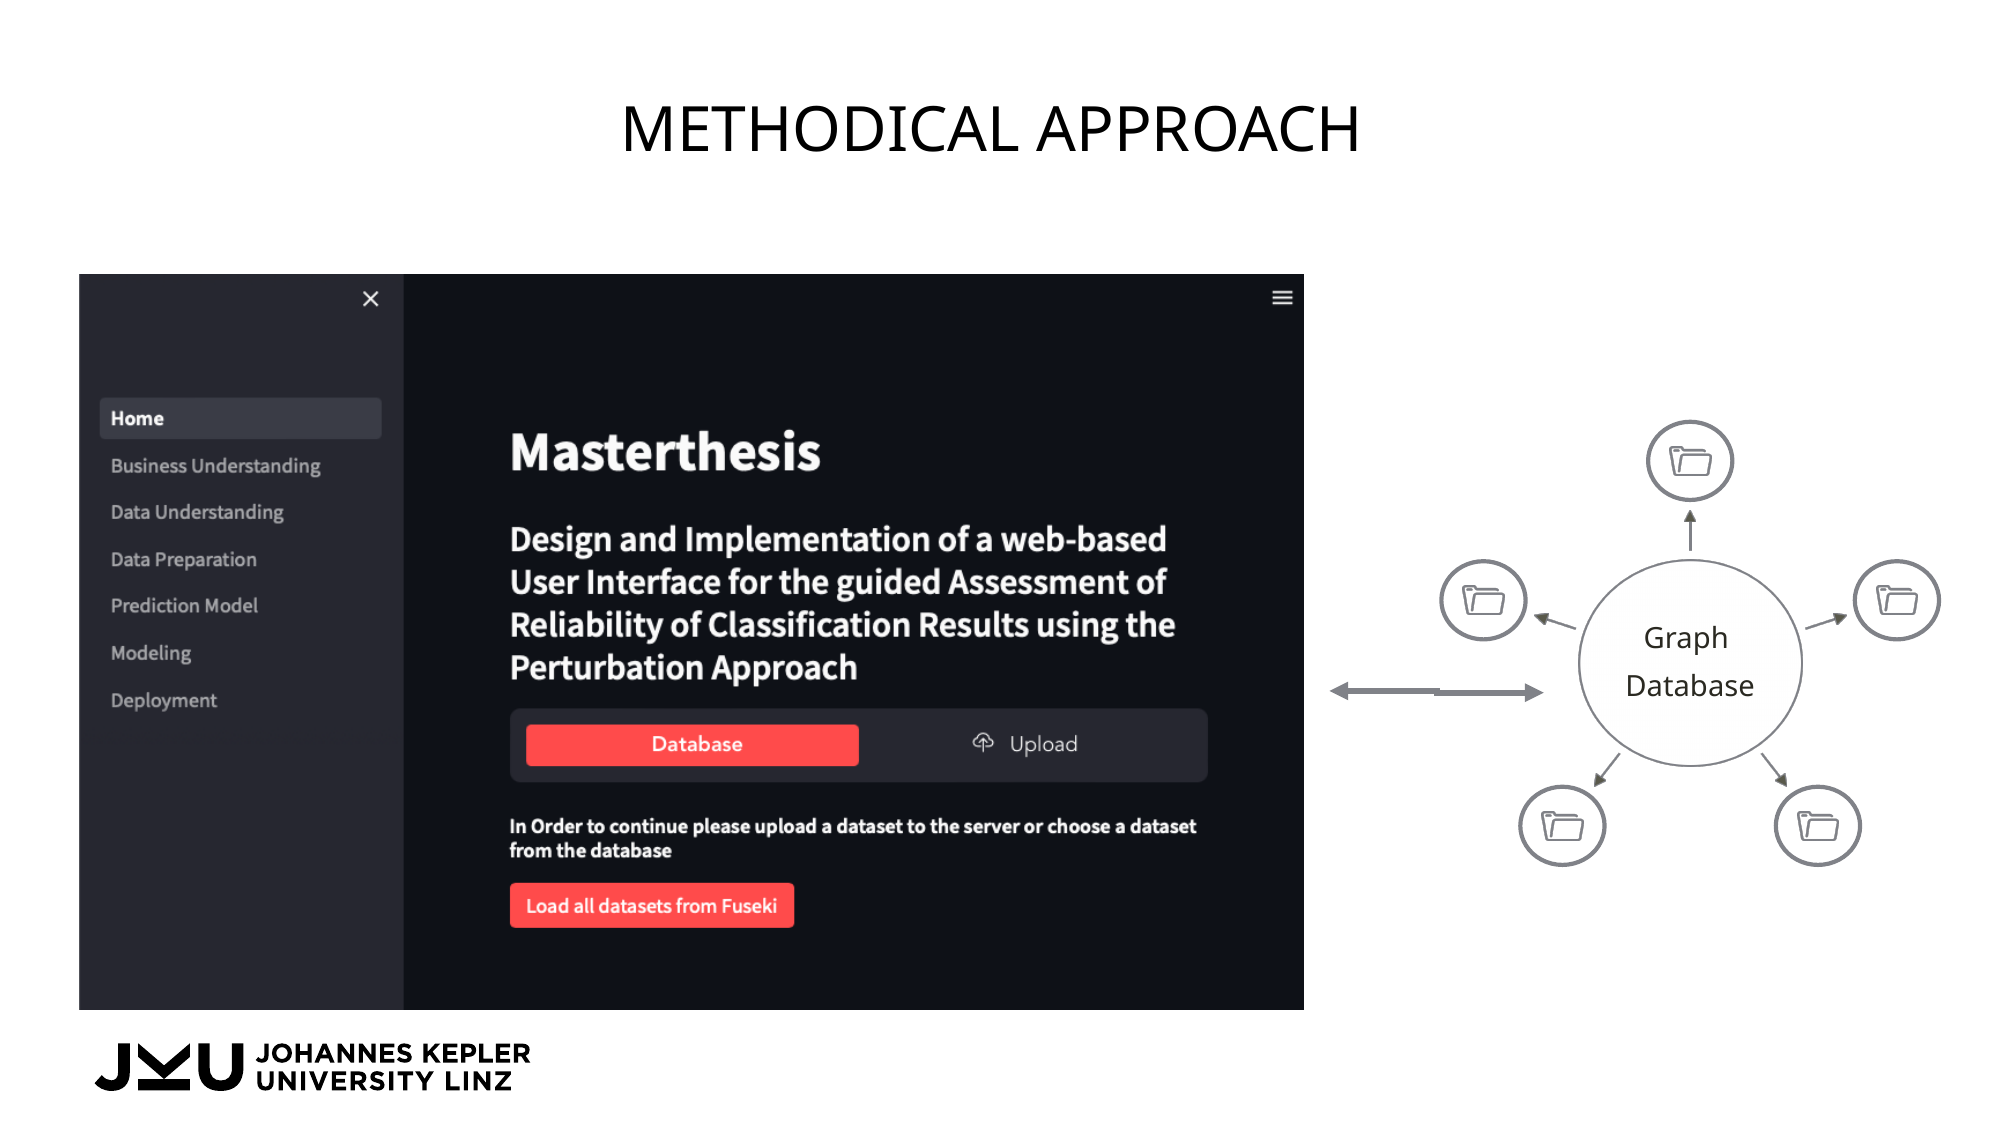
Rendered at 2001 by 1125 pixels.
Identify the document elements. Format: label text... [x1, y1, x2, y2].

title Methodical approach [79, 94, 1905, 257]
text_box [1441, 421, 1939, 865]
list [79, 274, 1304, 1010]
